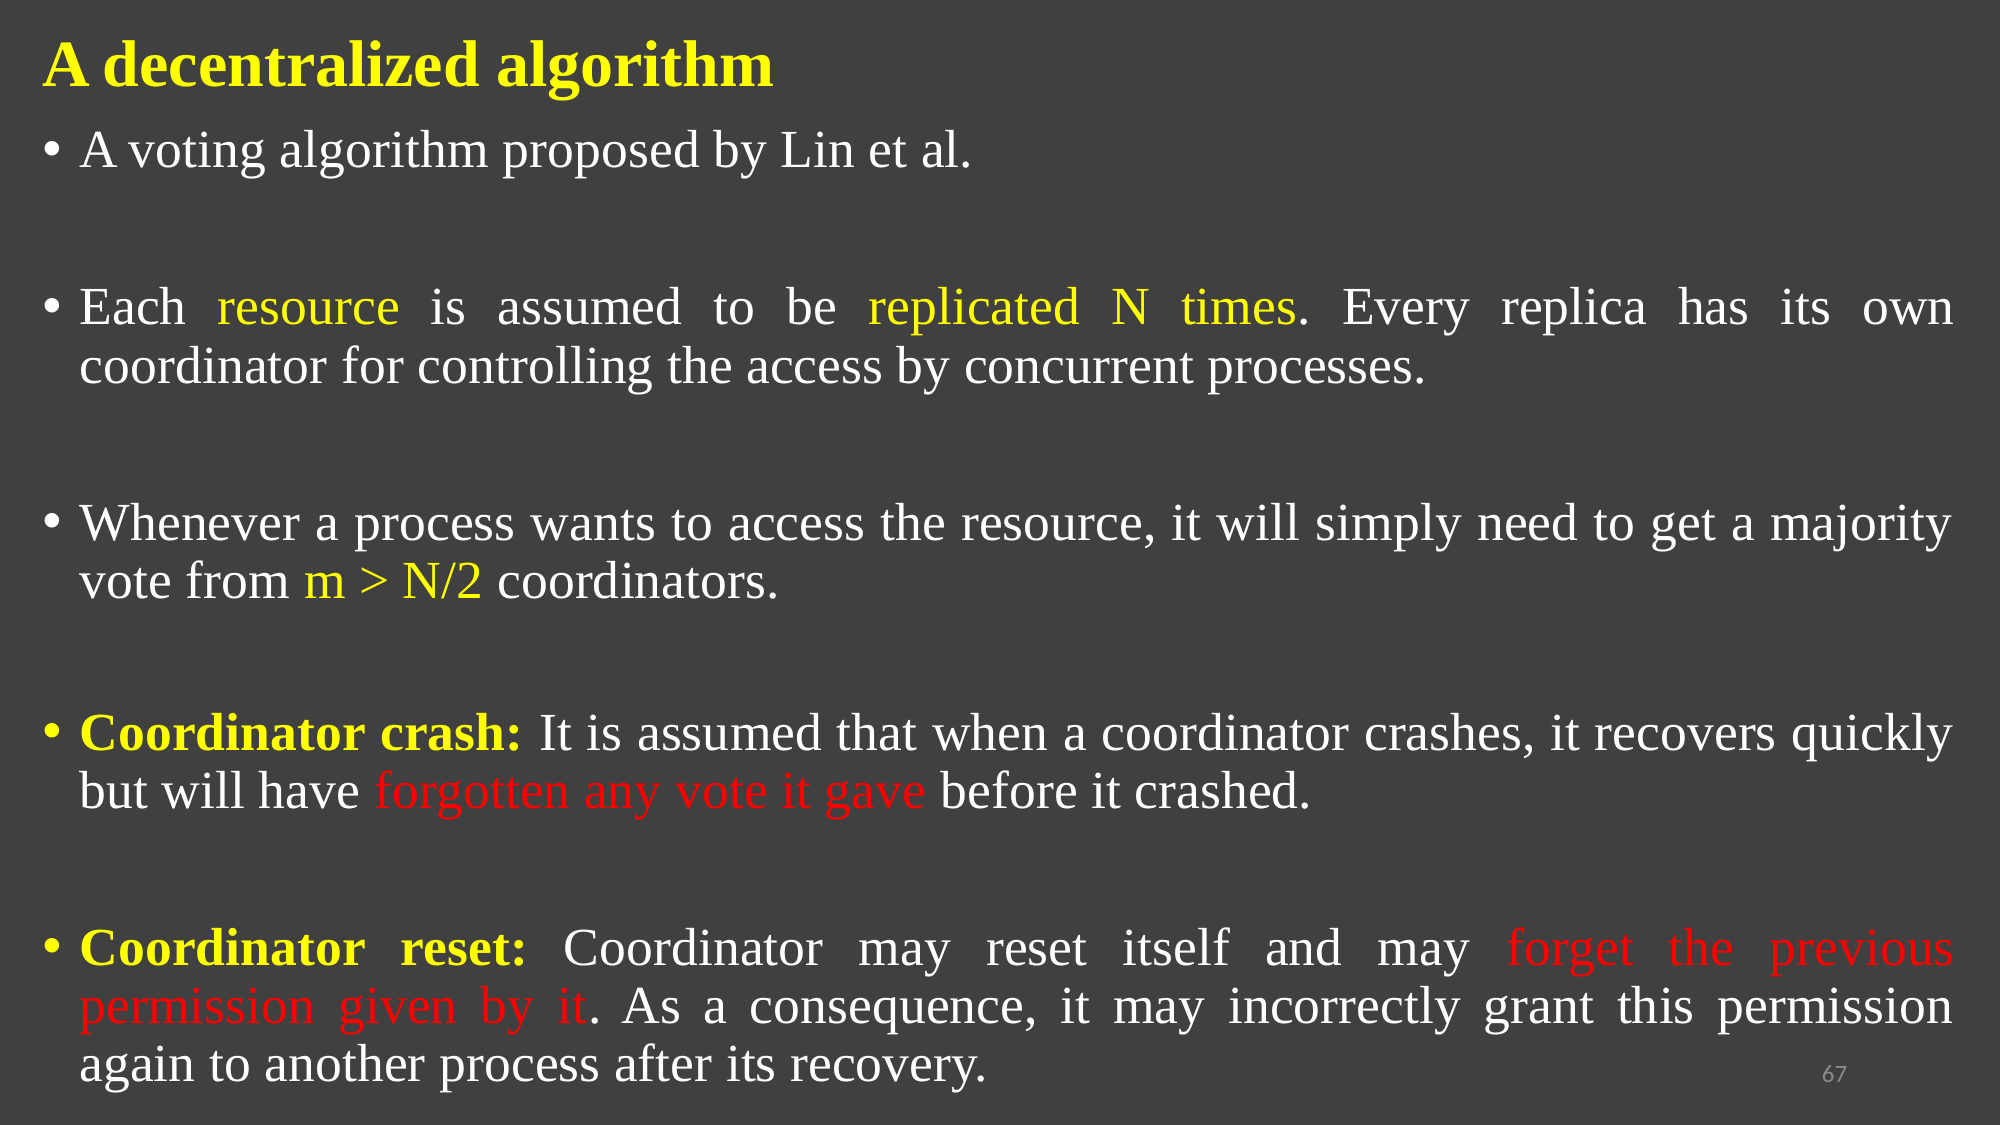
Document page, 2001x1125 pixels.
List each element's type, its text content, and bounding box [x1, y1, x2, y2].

slide_number 67 [1412, 1042, 1863, 1103]
list A decentralized algorithm A voting algorithm proposed by Lin et al. Each resource is assumed to be replicated N times. Every replica has its own coordinator for controlling the access by concurrent processes. Whenever a process wants to access the resource, it will simply need to get a majority vote from m > N/2 coordinators. Coordinator crash: It is assumed that when a coordinator crashes, it recovers quickly but will have forgotten any vote it gave before it crashed. Coordinator reset: Coordinator may reset itself and may forget the previous permission given by it. As a consequence, it may incorrectly grant this permission again to another process after its recovery. [27, 22, 1971, 1103]
